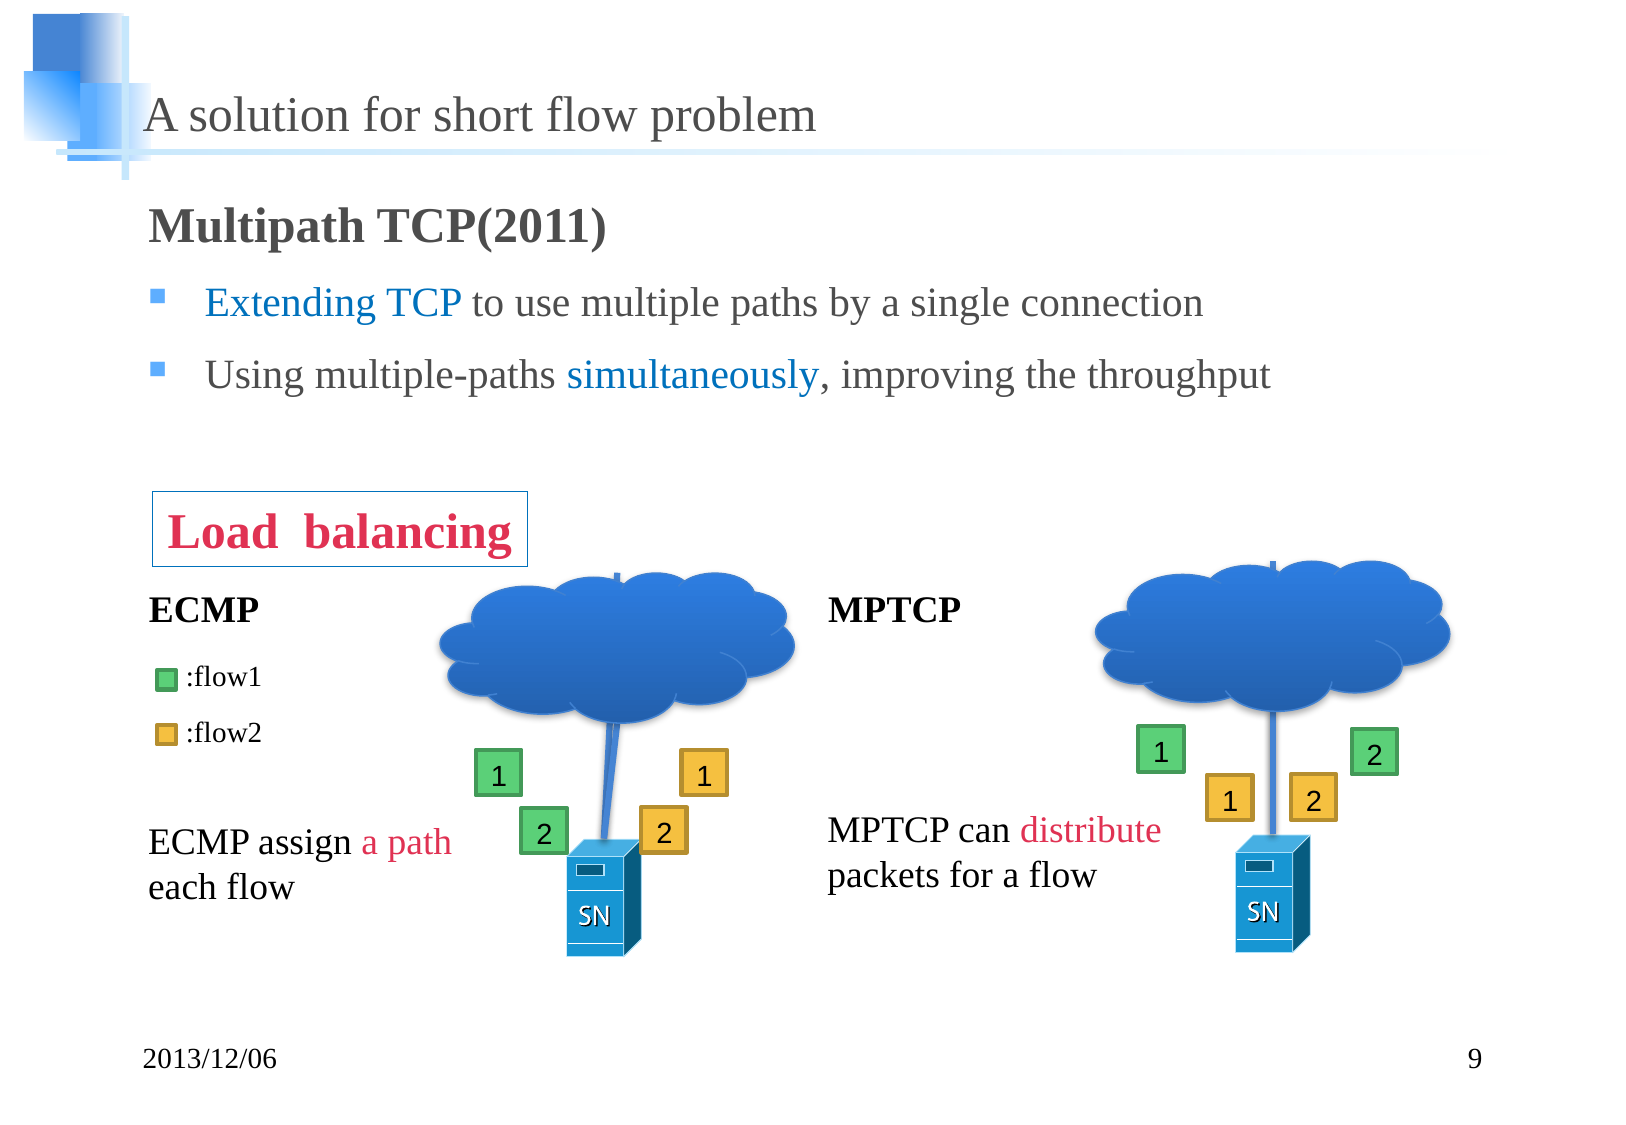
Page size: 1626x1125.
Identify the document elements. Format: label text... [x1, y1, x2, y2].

text_box Load balancing [152, 491, 528, 567]
text_box [1094, 560, 1451, 636]
text_box 2 [648, 846, 689, 855]
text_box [441, 647, 605, 839]
list Multipath TCP(2011) Extending TCP to use multiple paths by a single connection Using multiple-paths simultaneously, improving the throughput [133, 172, 1492, 546]
slide_number 9 [1159, 1035, 1498, 1083]
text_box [605, 647, 794, 839]
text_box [156, 649, 279, 757]
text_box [1274, 635, 1450, 835]
text_box MPTCP can distribute packets for a flow [812, 797, 1184, 903]
title A solution for short flow problem [127, 54, 1522, 149]
text_box MPTCP [813, 577, 977, 638]
picture [1234, 835, 1311, 954]
text_box ECMP [134, 577, 275, 638]
text_box 2 [522, 846, 560, 855]
text_box [439, 572, 795, 648]
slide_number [127, 1034, 467, 1083]
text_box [1096, 635, 1273, 835]
text_box ECMP assign a path each flow [133, 809, 522, 915]
picture [566, 839, 642, 958]
